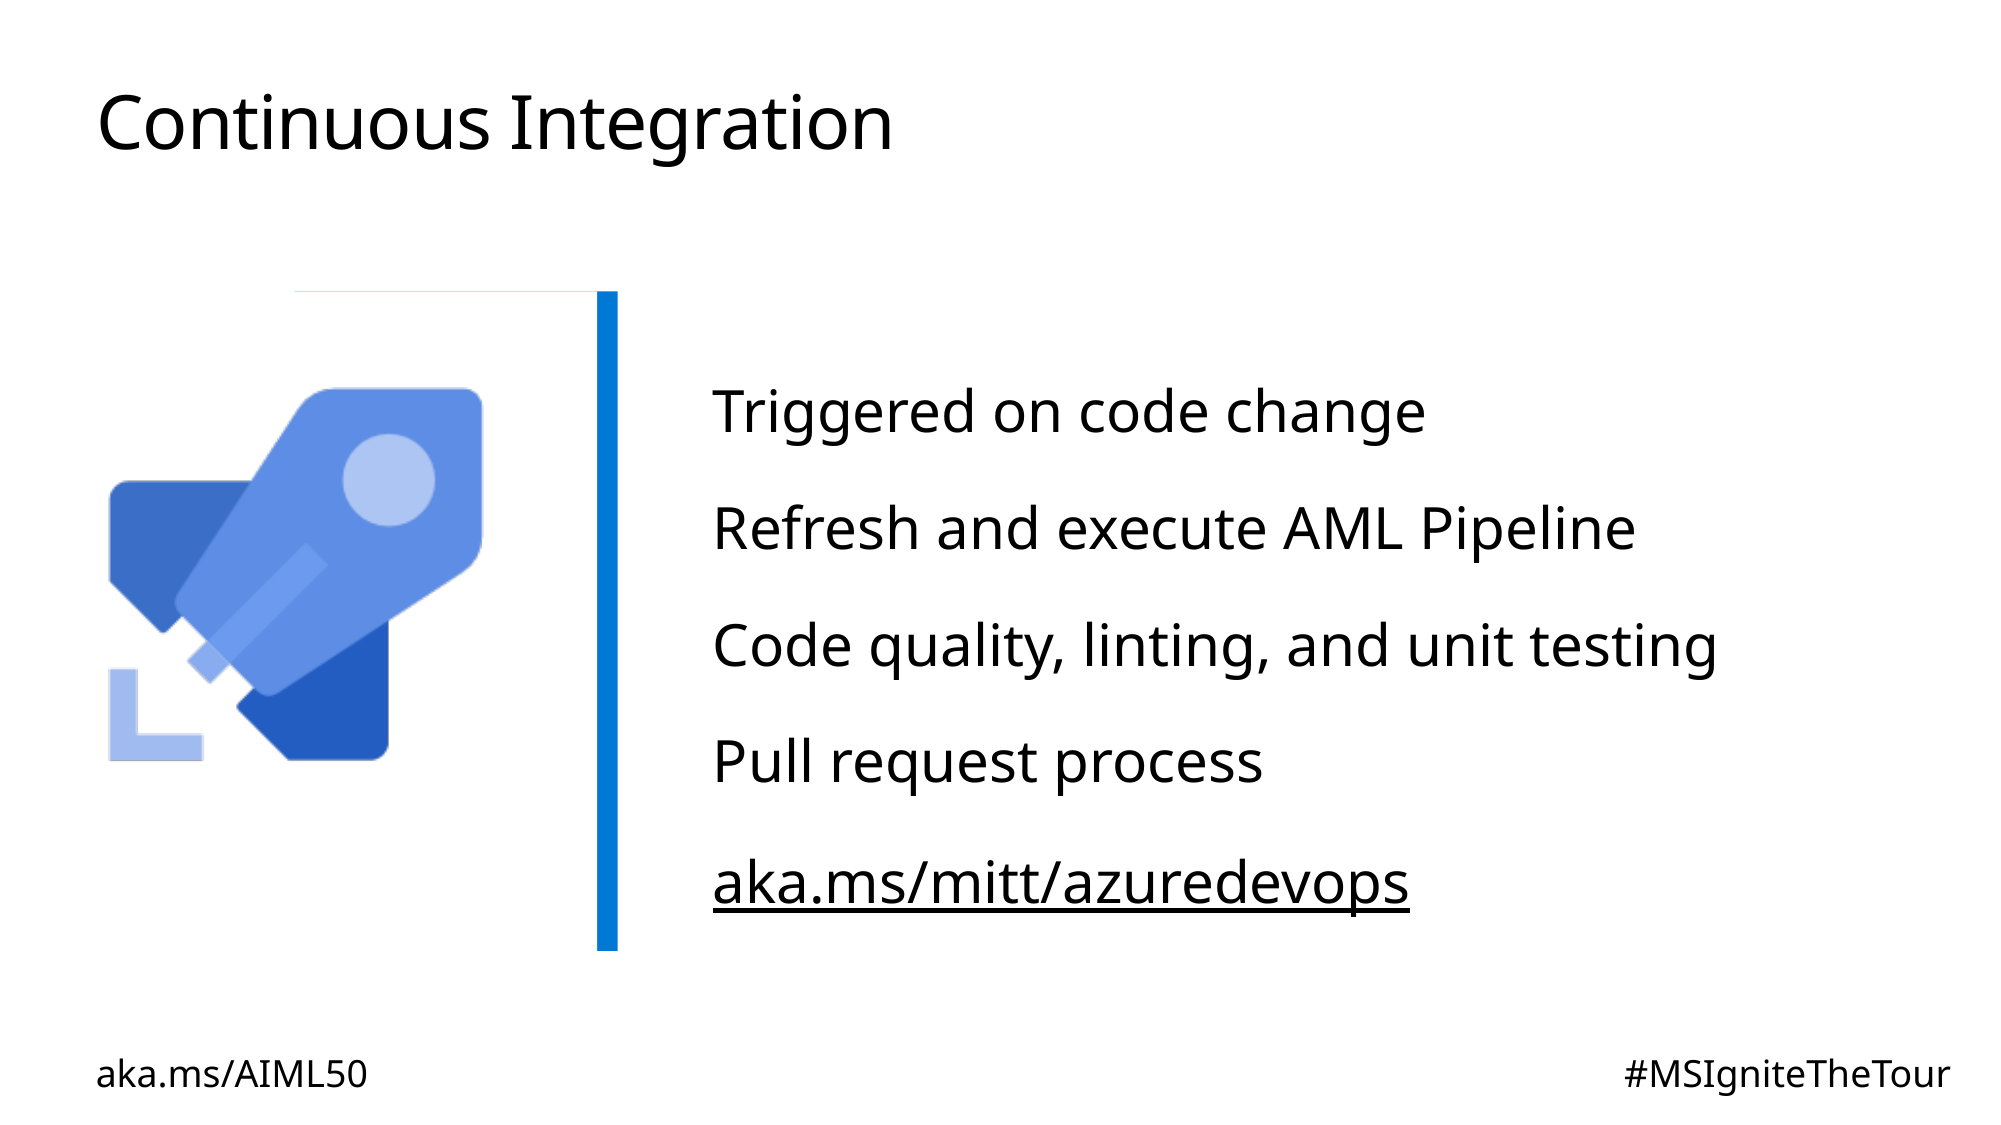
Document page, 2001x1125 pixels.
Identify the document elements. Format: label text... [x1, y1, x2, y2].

title Continuous Integration [96, 75, 1904, 166]
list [105, 384, 486, 765]
list Triggered on code change Refresh and execute AML Pipeline Code quality, linting, and unit testing Pull request process aka.ms/mitt/azuredevops [667, 339, 1904, 913]
